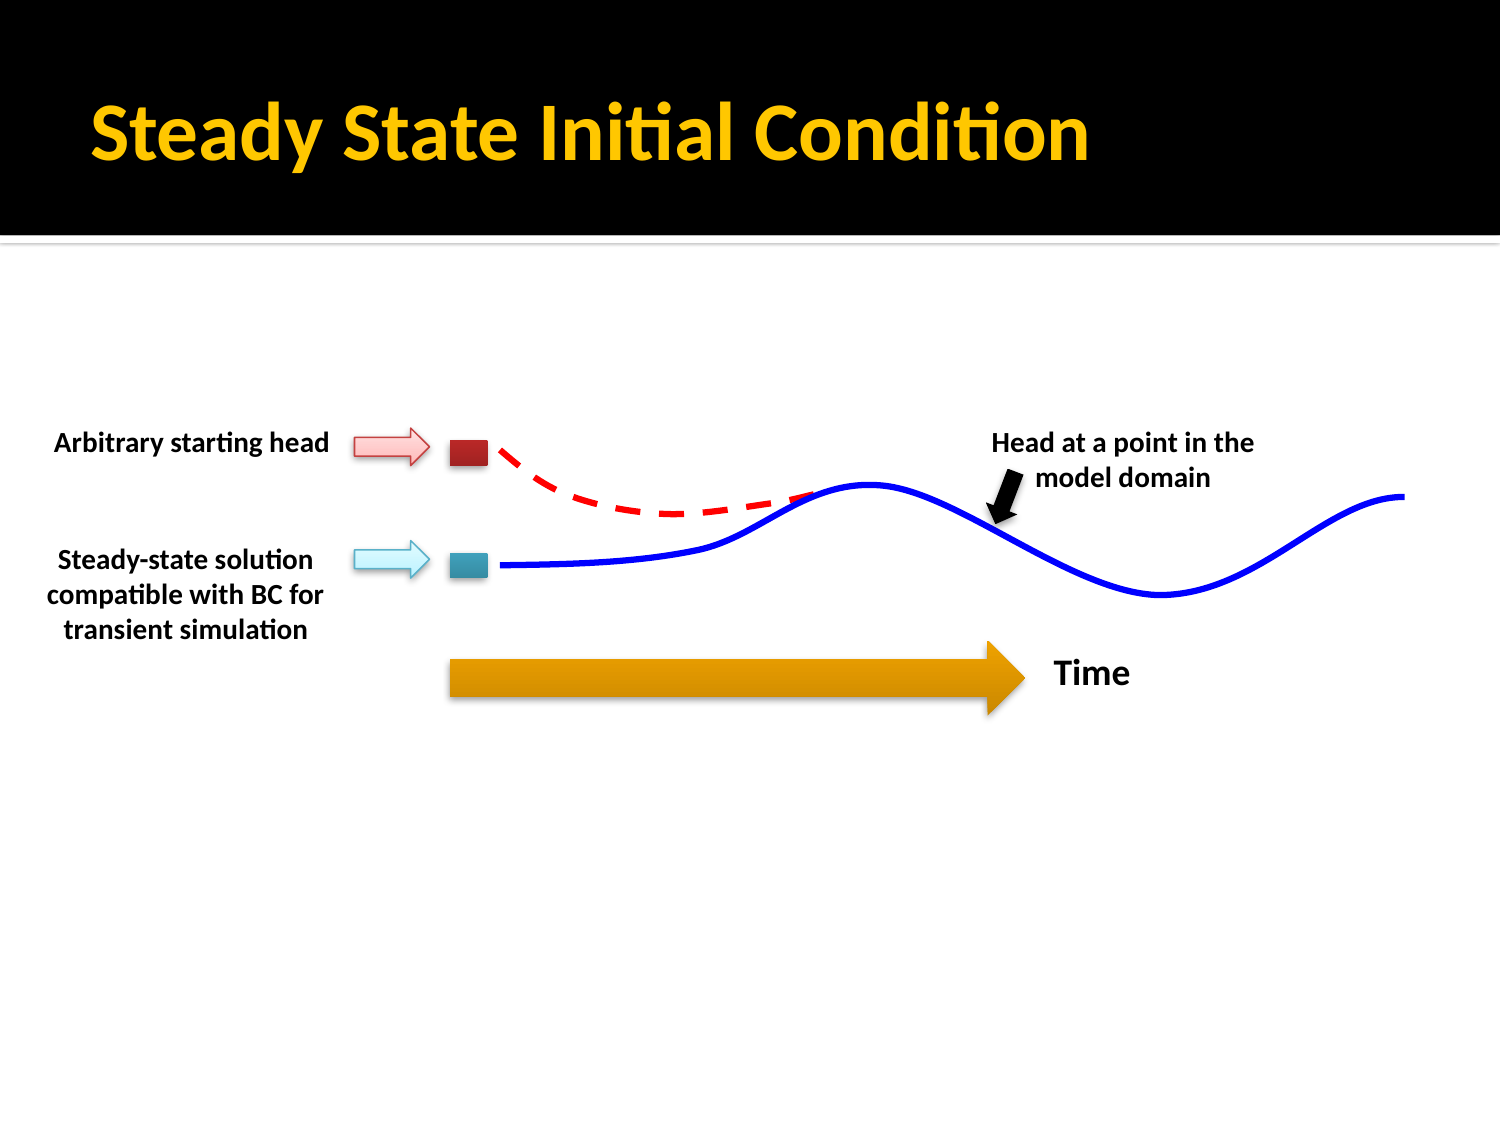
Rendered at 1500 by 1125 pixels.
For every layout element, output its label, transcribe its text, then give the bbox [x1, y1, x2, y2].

text_box Steady-state solution compatible with BC for transient simulation [17, 532, 355, 653]
title Steady State Initial Condition [75, 24, 1425, 231]
text_box [499, 484, 991, 566]
text_box [997, 496, 1405, 596]
text_box [985, 468, 1024, 525]
text_box [450, 440, 488, 466]
text_box Arbitrary starting head [29, 415, 355, 466]
text_box Time [1029, 640, 1155, 701]
text_box [450, 553, 488, 578]
text_box [450, 640, 1026, 716]
text_box [354, 428, 430, 466]
text_box Head at a point in the model domain [967, 415, 1280, 501]
text_box [354, 540, 430, 579]
text_box [499, 449, 823, 515]
